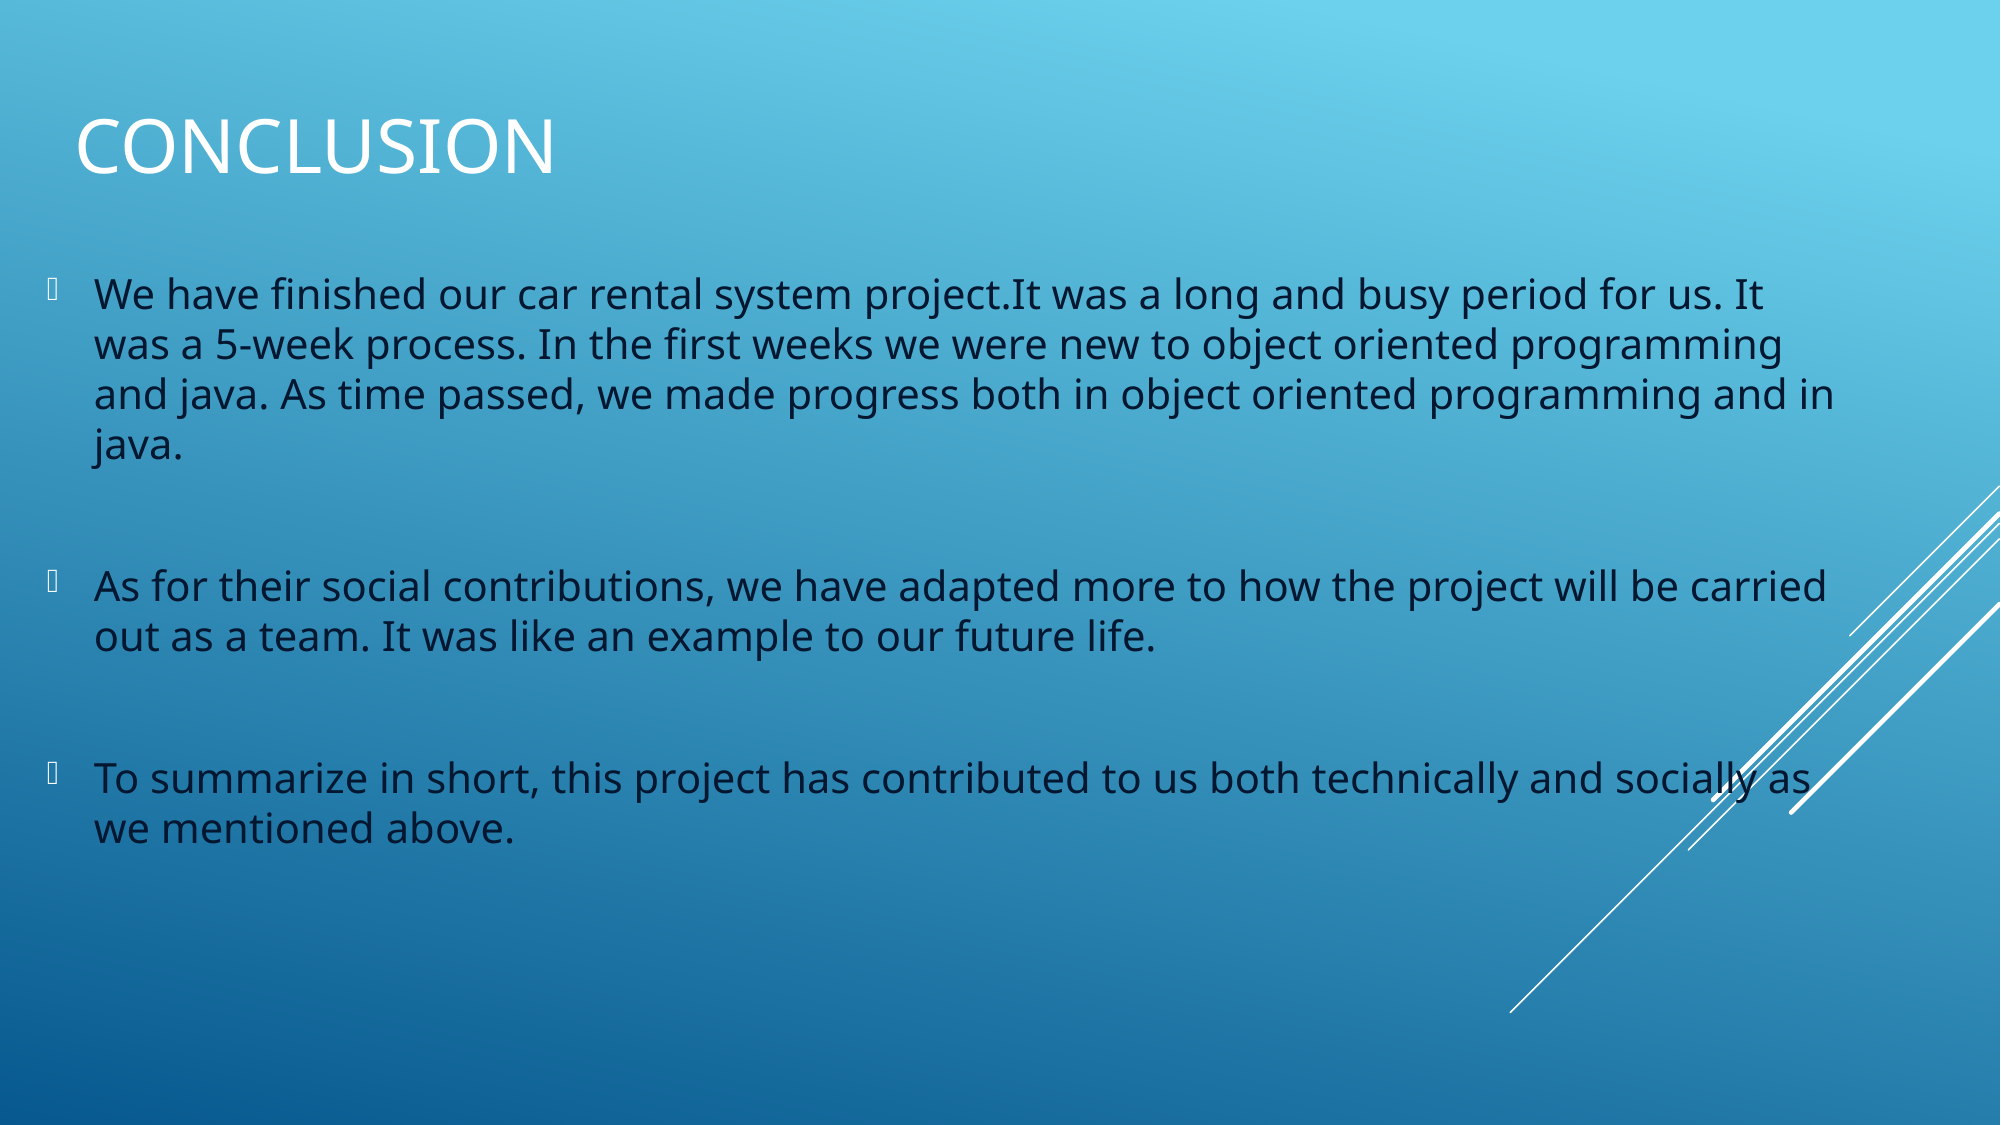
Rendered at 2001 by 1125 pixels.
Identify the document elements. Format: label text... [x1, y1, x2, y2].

title CONCLUSION [59, 19, 1460, 143]
list We have finished our car rental system project.It was a long and busy period for us. It was a 5-week process. In the first weeks we were new to object oriented programming and java. As time passed, we made progress both in object oriented programming and in java. As for their social contributions, we have adapted more to how the project will be carried out as a team. It was like an example to our future life. To summarize in short, this project has contributed to us both technically and socially as we mentioned above. [31, 143, 1855, 977]
